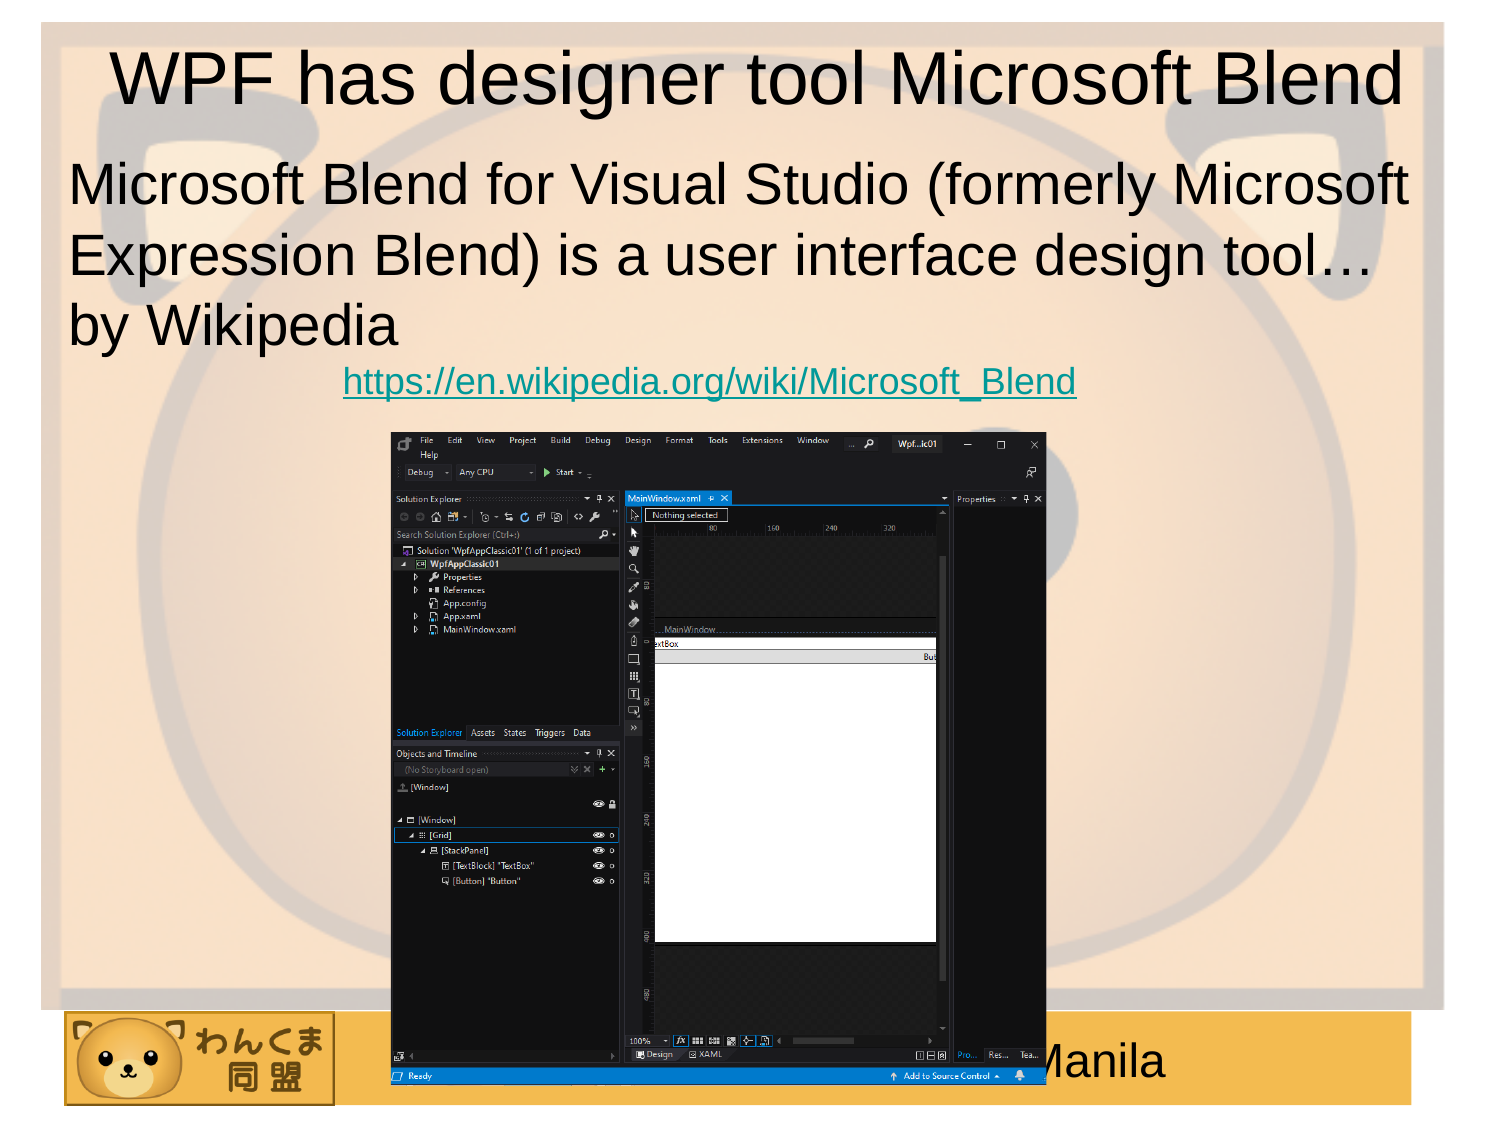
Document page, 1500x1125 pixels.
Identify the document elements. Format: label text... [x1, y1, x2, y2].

text_box Microsoft Blend for Visual Studio (formerly Microsoft Expression Blend) is a user interface design tool… by Wikipedia [53, 139, 1447, 835]
picture [64, 1011, 335, 1106]
picture [41, 22, 1447, 1086]
text_box https://en.wikipedia.org/wiki/Microsoft_Blend [327, 349, 1223, 410]
text_box WPF has designer tool Microsoft Blend [76, 21, 1459, 110]
